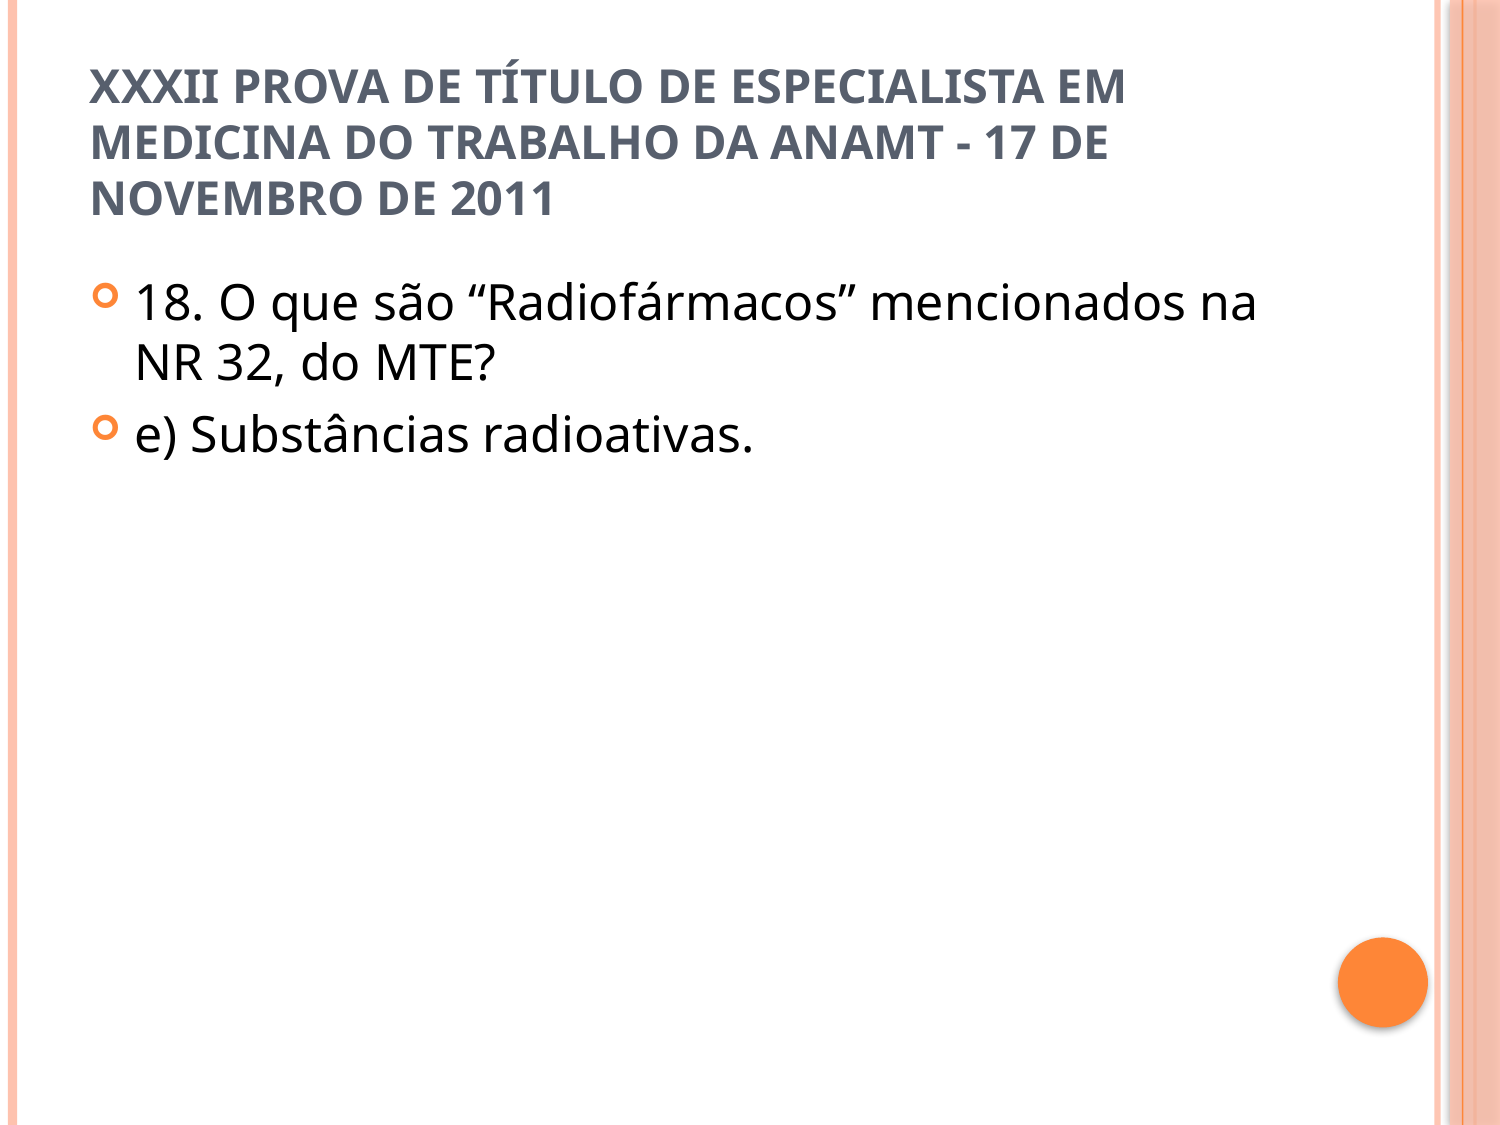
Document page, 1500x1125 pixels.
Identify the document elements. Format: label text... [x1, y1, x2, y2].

title XXXII Prova de Título de Especialista em Medicina do Trabalho da ANAMT - 17 de novembro de 2011 [75, 45, 1300, 233]
list 18. O que são “Radiofármacos” mencionados na NR 32, do MTE? e) Substâncias radioativas. [75, 262, 1300, 1062]
